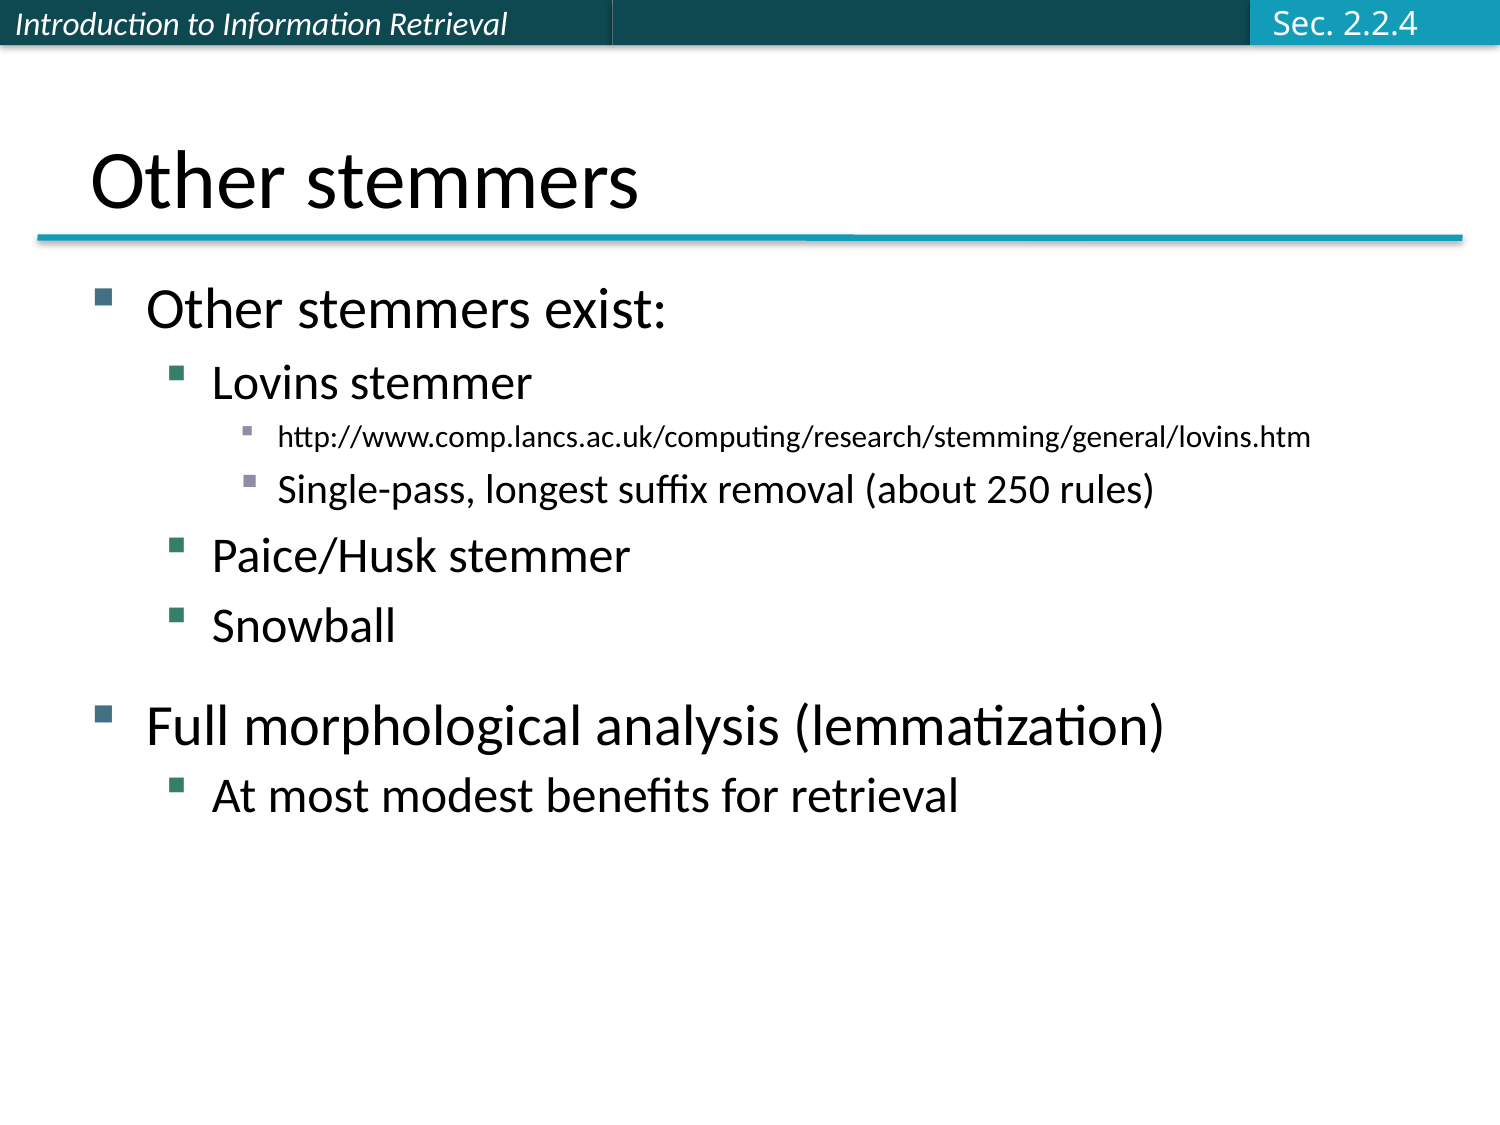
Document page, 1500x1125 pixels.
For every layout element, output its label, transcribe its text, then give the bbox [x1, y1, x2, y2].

list Other stemmers exist: Lovins stemmer http://www.comp.lancs.ac.uk/computing/research/stemming/general/lovins.htm Single-pass, longest suffix removal (about 250 rules) Paice/Husk stemmer Snowball Full morphological analysis (lemmatization) At most modest benefits for retrieval [75, 262, 1425, 1063]
title Other stemmers [75, 45, 1425, 233]
text_box Sec. 2.2.4 [1257, 0, 1434, 50]
